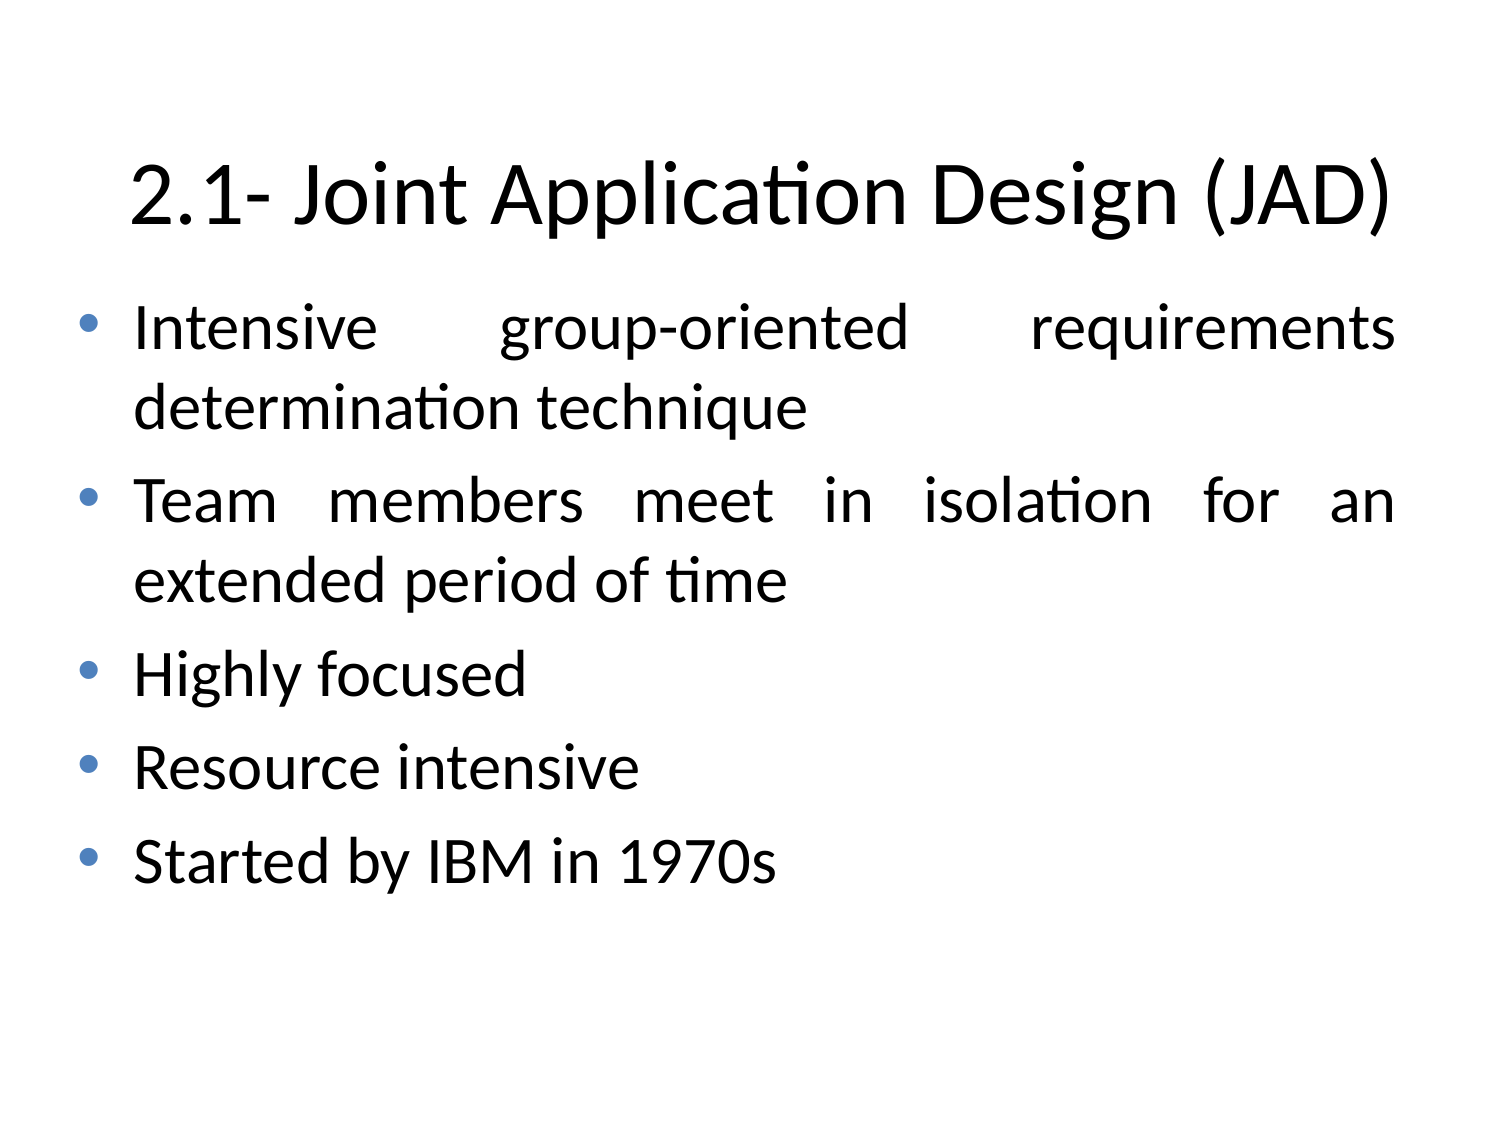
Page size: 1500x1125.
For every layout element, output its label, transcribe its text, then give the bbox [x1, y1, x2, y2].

list Intensive group-oriented requirements determination technique Team members meet in isolation for an extended period of time Highly focused Resource intensive Started by IBM in 1970s [62, 275, 1413, 913]
title 2.1- Joint Application Design (JAD) [50, 75, 1475, 300]
